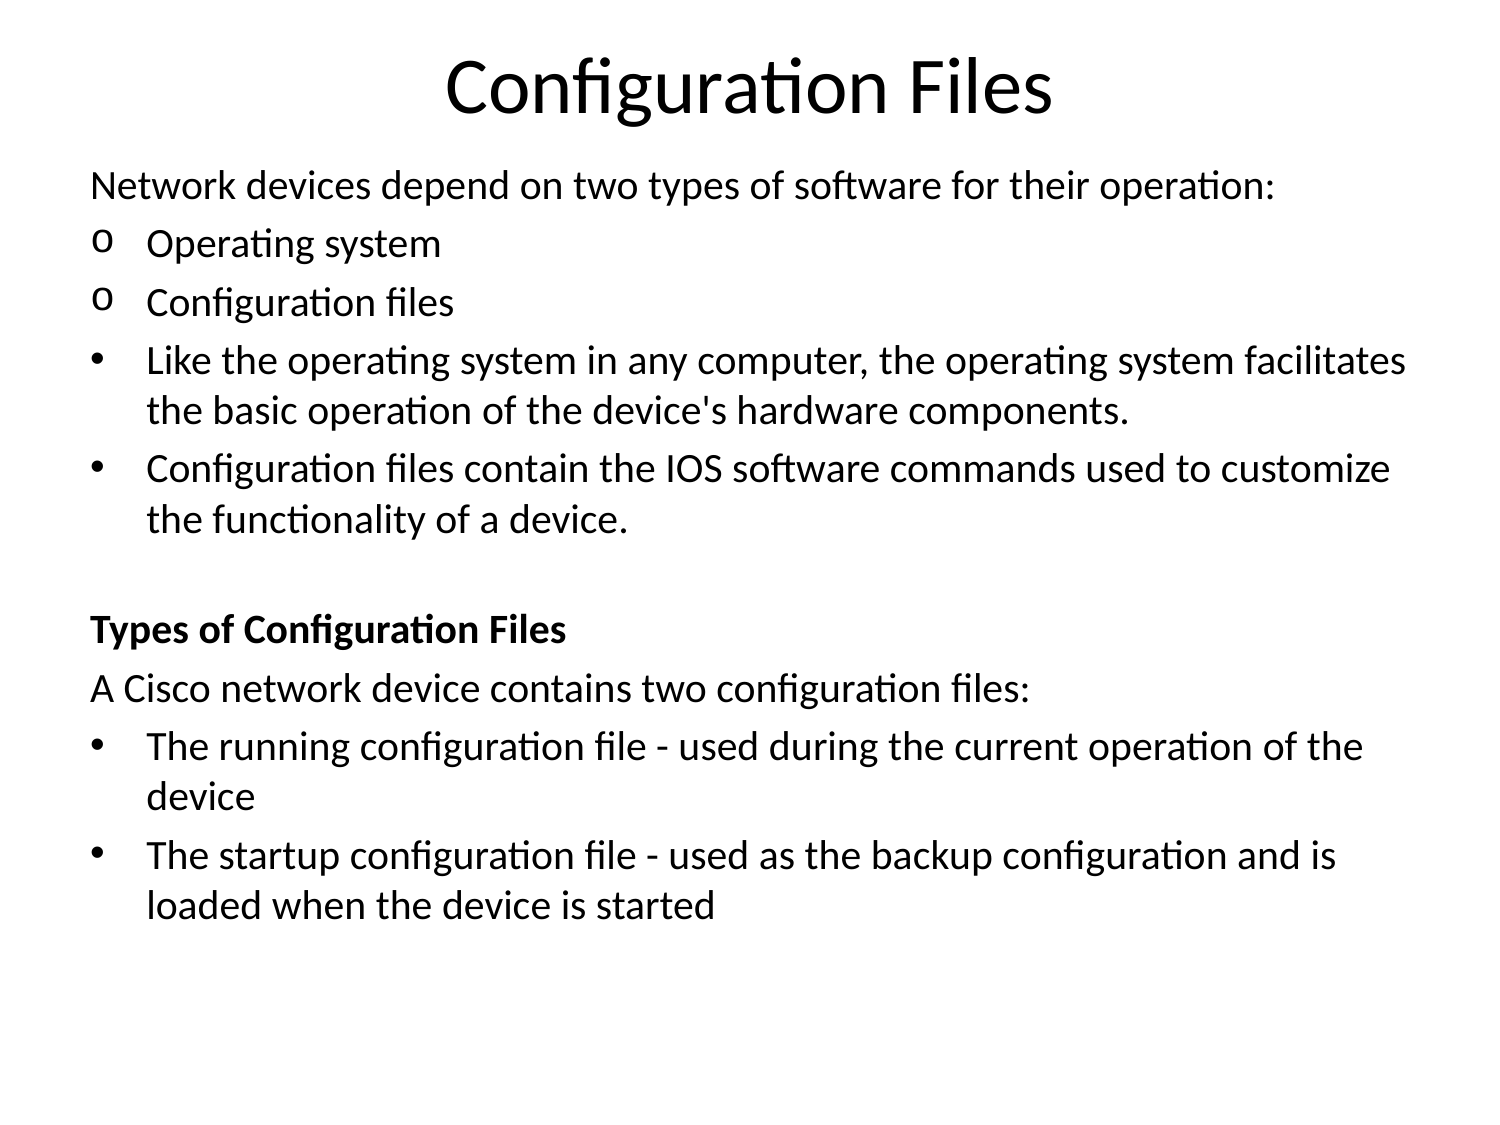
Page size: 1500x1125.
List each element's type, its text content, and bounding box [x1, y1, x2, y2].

list Network devices depend on two types of software for their operation: Operating system Configuration files Like the operating system in any computer, the operating system facilitates the basic operation of the device's hardware components. Configuration files contain the IOS software commands used to customize the functionality of a device. Types of Configuration Files A Cisco network device contains two configuration files: The running configuration file - used during the current operation of the device The startup configuration file - used as the backup configuration and is loaded when the device is started [75, 149, 1450, 1005]
title Configuration Files [75, 24, 1425, 138]
